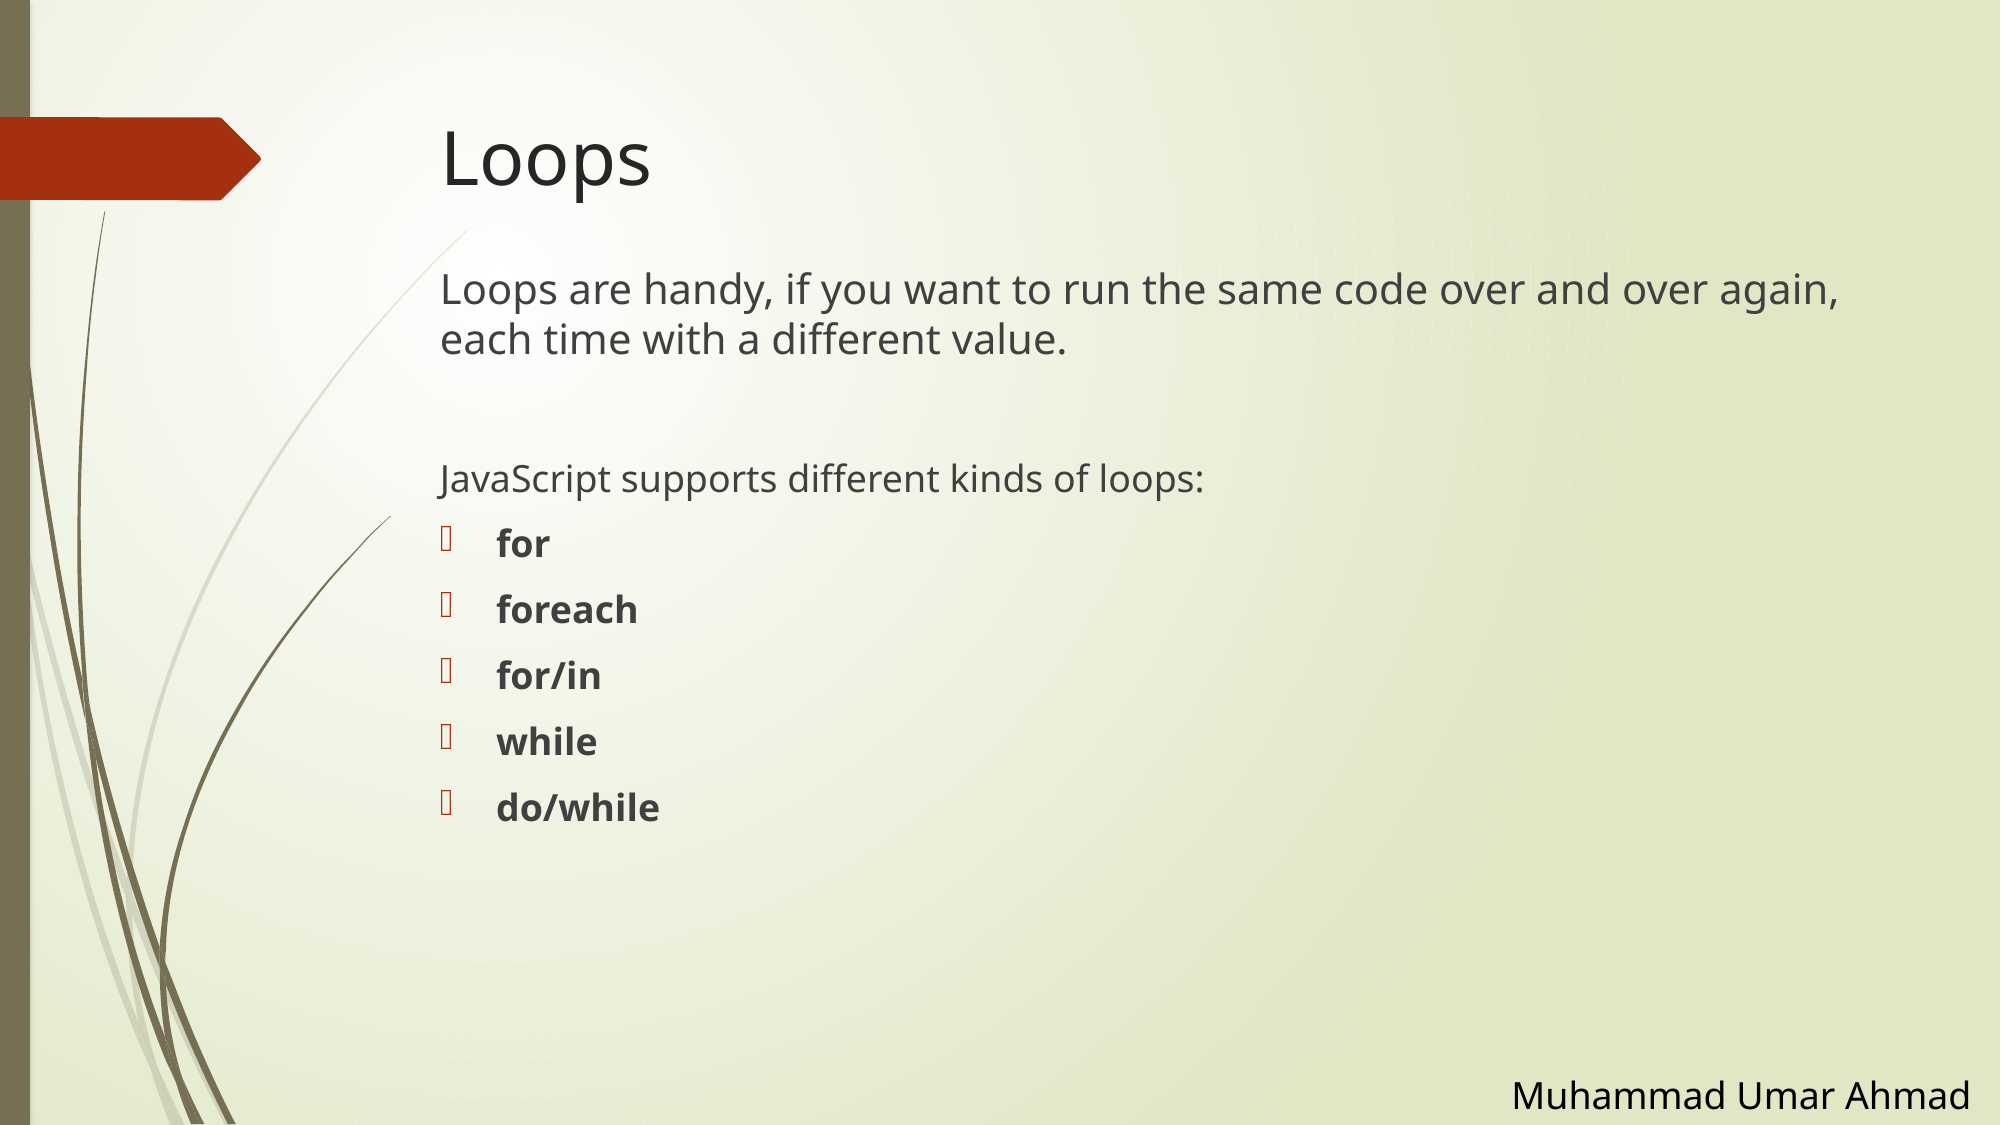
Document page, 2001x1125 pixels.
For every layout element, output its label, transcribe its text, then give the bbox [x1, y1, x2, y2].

list Loops are handy, if you want to run the same code over and over again, each time with a different value. JavaScript supports different kinds of loops: for foreach for/in while do/while [424, 255, 1888, 970]
title Loops [425, 102, 1888, 255]
text_box Muhammad Umar Ahmad [1496, 1064, 1987, 1125]
